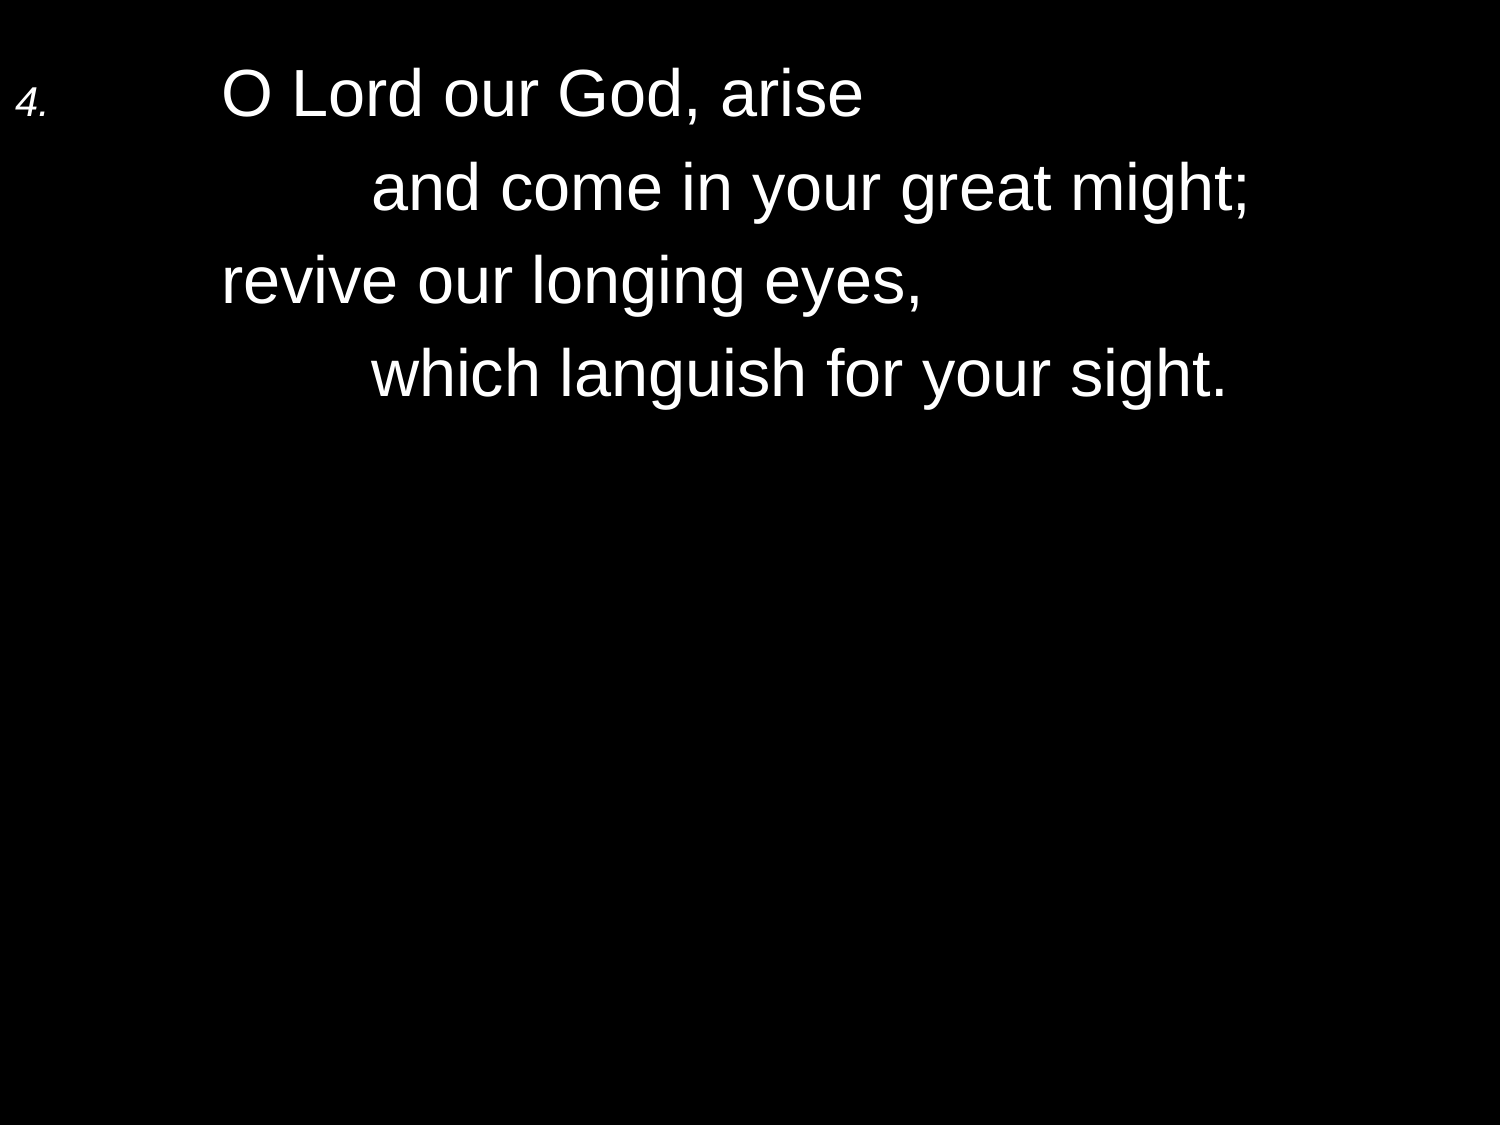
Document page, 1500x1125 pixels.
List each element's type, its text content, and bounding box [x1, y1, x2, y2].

list 4. O Lord our God, arise and come in your great might; revive our longing eyes, which languish for your sight. [0, 42, 1500, 1047]
